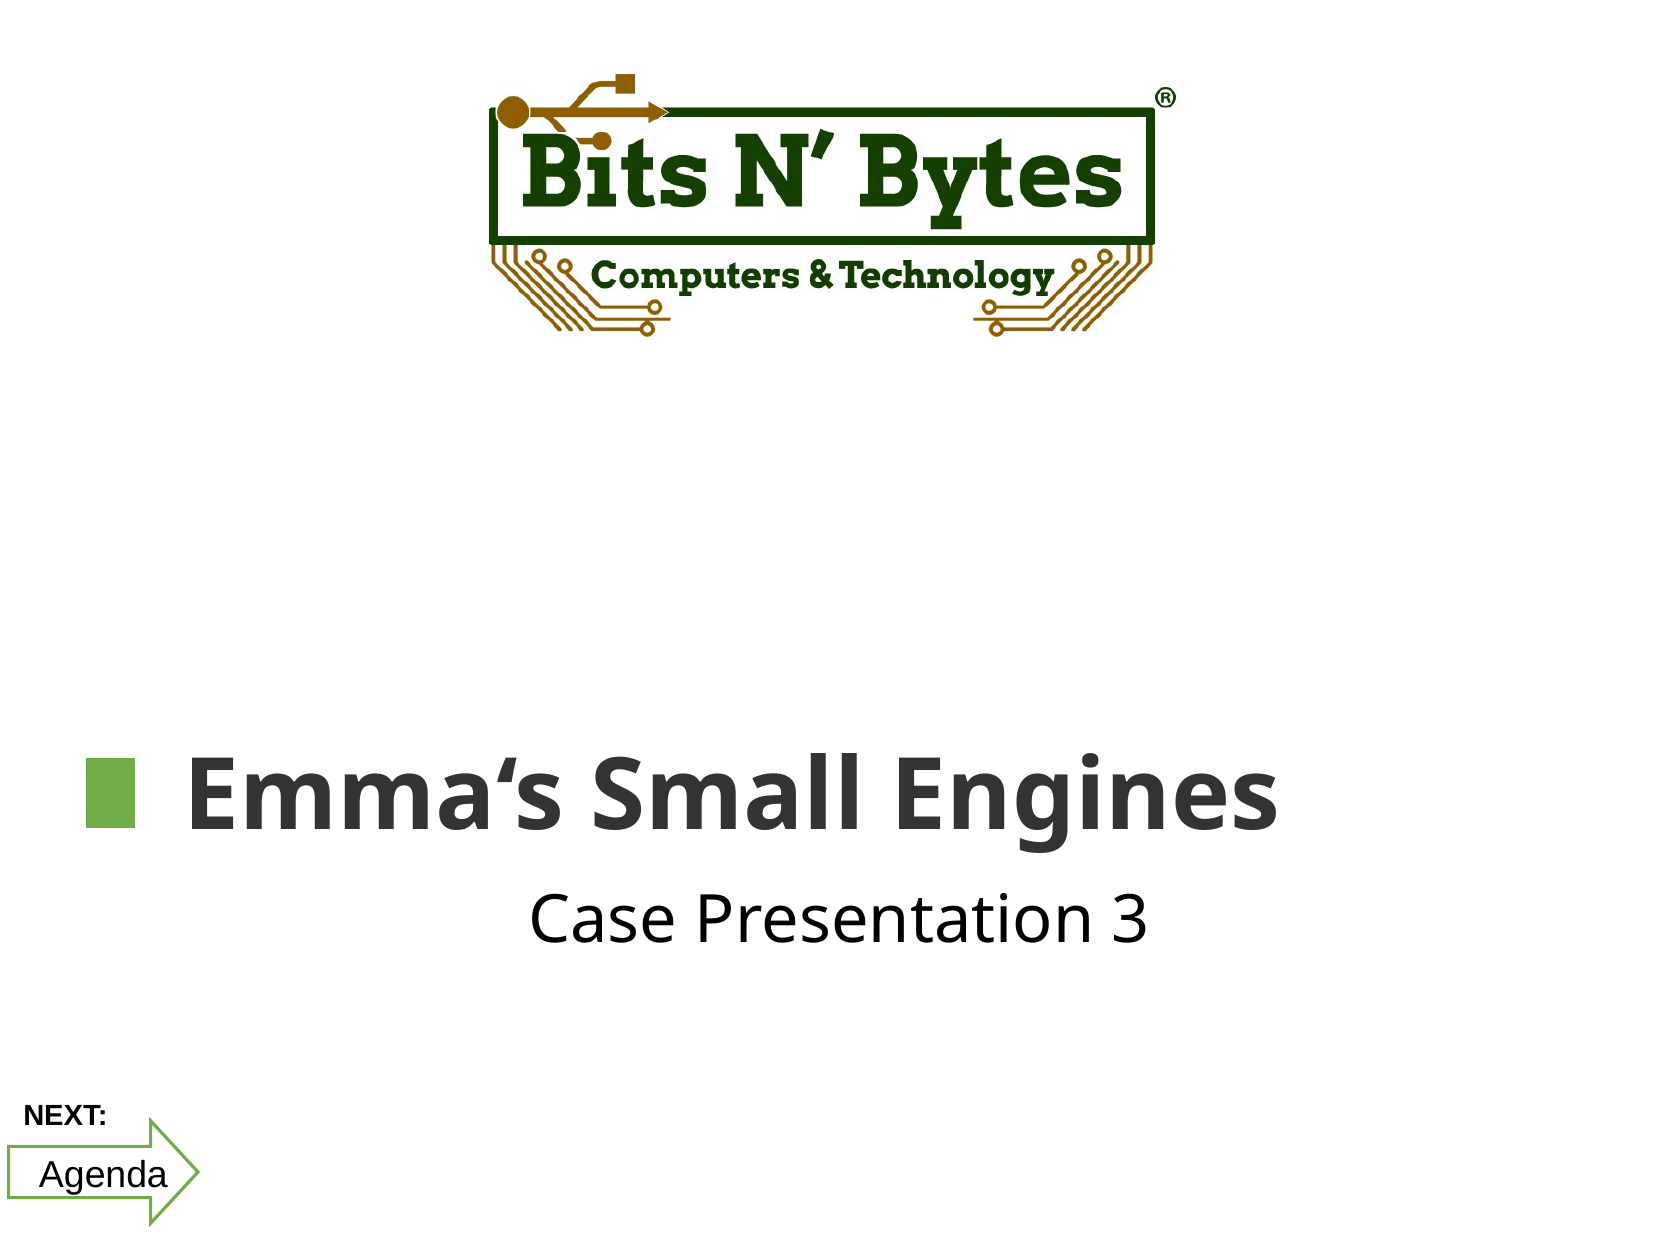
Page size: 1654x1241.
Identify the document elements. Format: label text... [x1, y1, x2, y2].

text_box Case Presentation 3 [136, 834, 1543, 996]
text_box Agenda [7, 1116, 201, 1228]
text_box Emma‘s Small Engines [183, 671, 1590, 908]
text_box NEXT: [8, 1088, 147, 1145]
text_box [86, 758, 135, 828]
picture [484, 70, 1195, 356]
